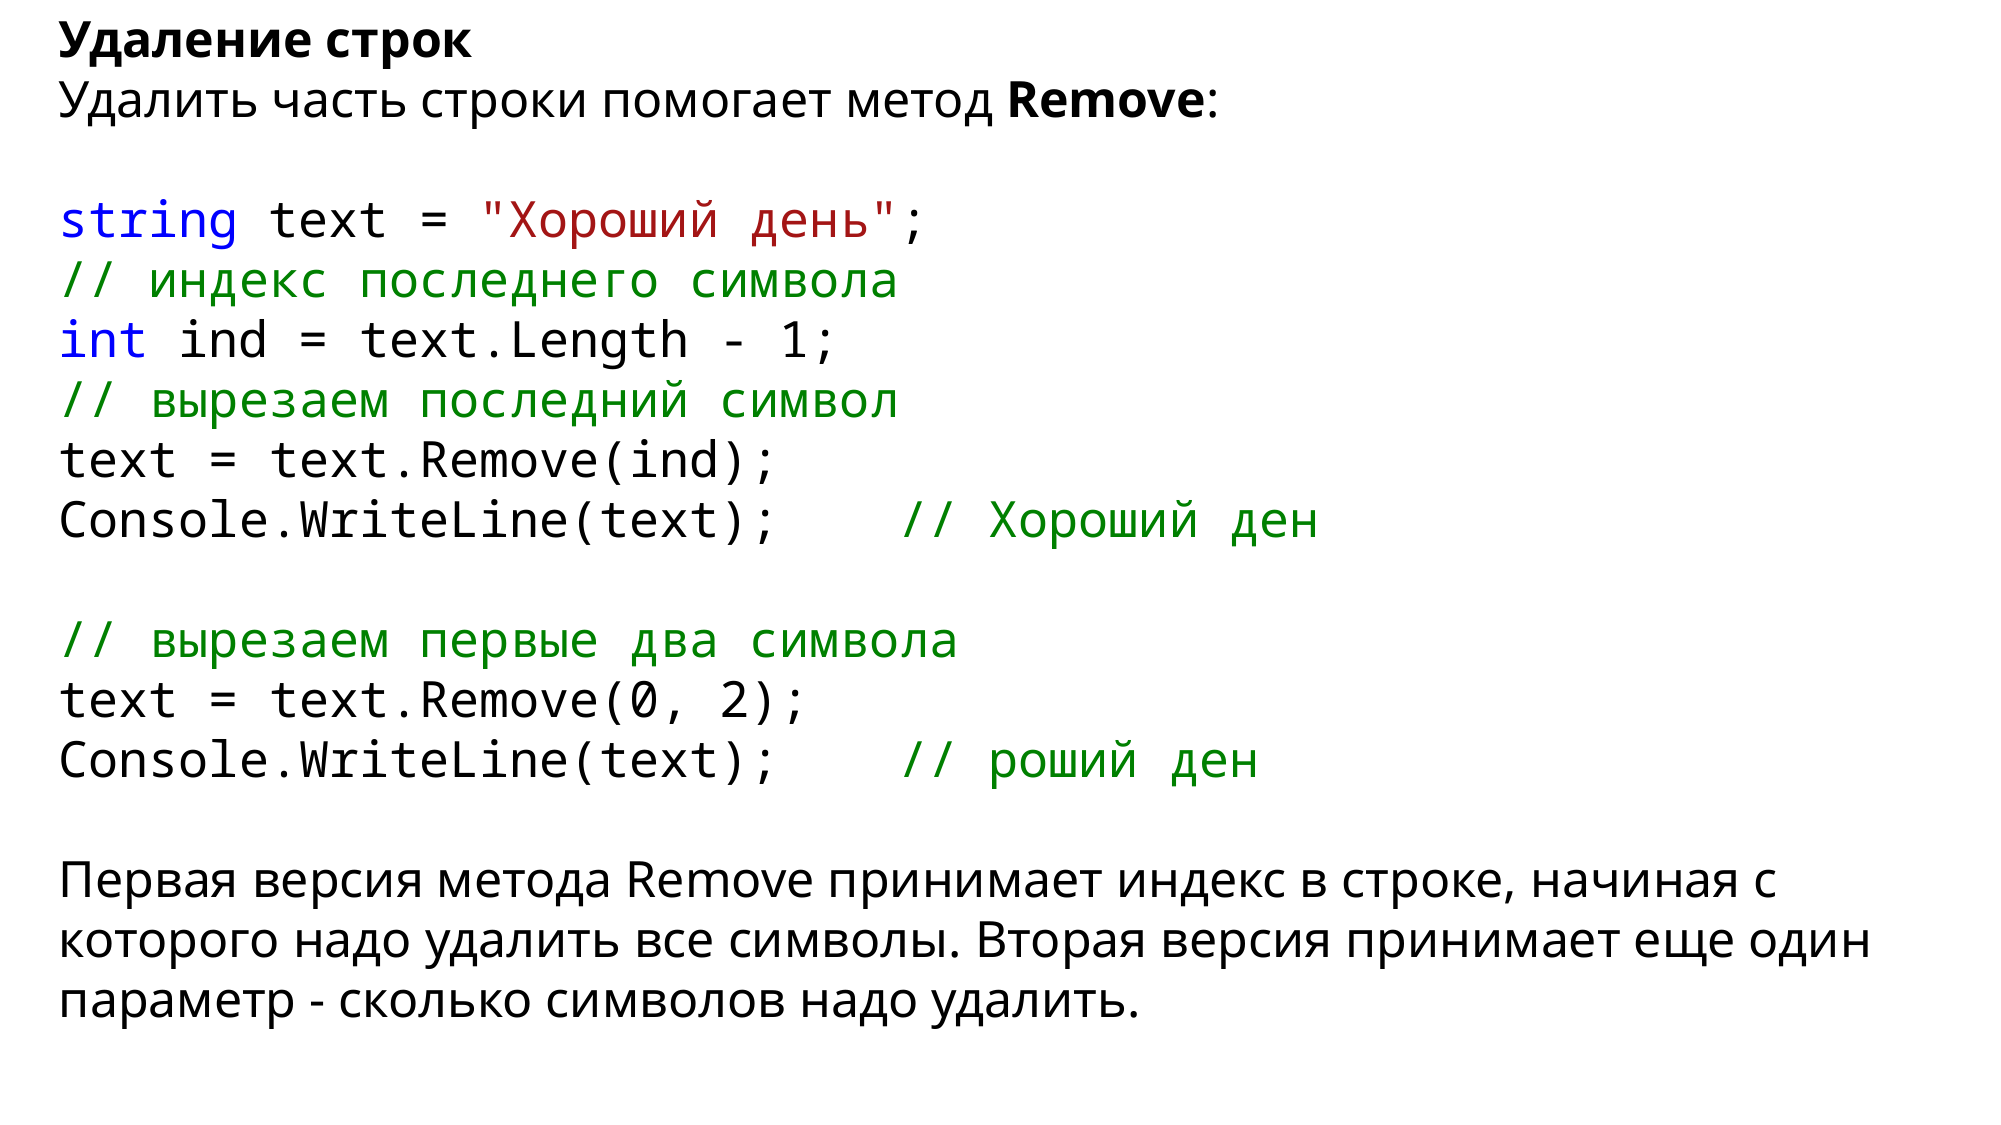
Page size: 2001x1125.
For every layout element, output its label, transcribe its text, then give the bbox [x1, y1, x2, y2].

text_box Удаление строк Удалить часть строки помогает метод Remove: string text = "Хороший день"; // индекс последнего символа int ind = text.Length - 1; // вырезаем последний символ text = text.Remove(ind); Console.WriteLine(text); // Хороший ден // вырезаем первые два символа text = text.Remove(0, 2); Console.WriteLine(text); // роший ден Первая версия метода Remove принимает индекс в строке, начиная с которого надо удалить все символы. Вторая версия принимает еще один параметр - сколько символов надо удалить. [0, 0, 2000, 1035]
